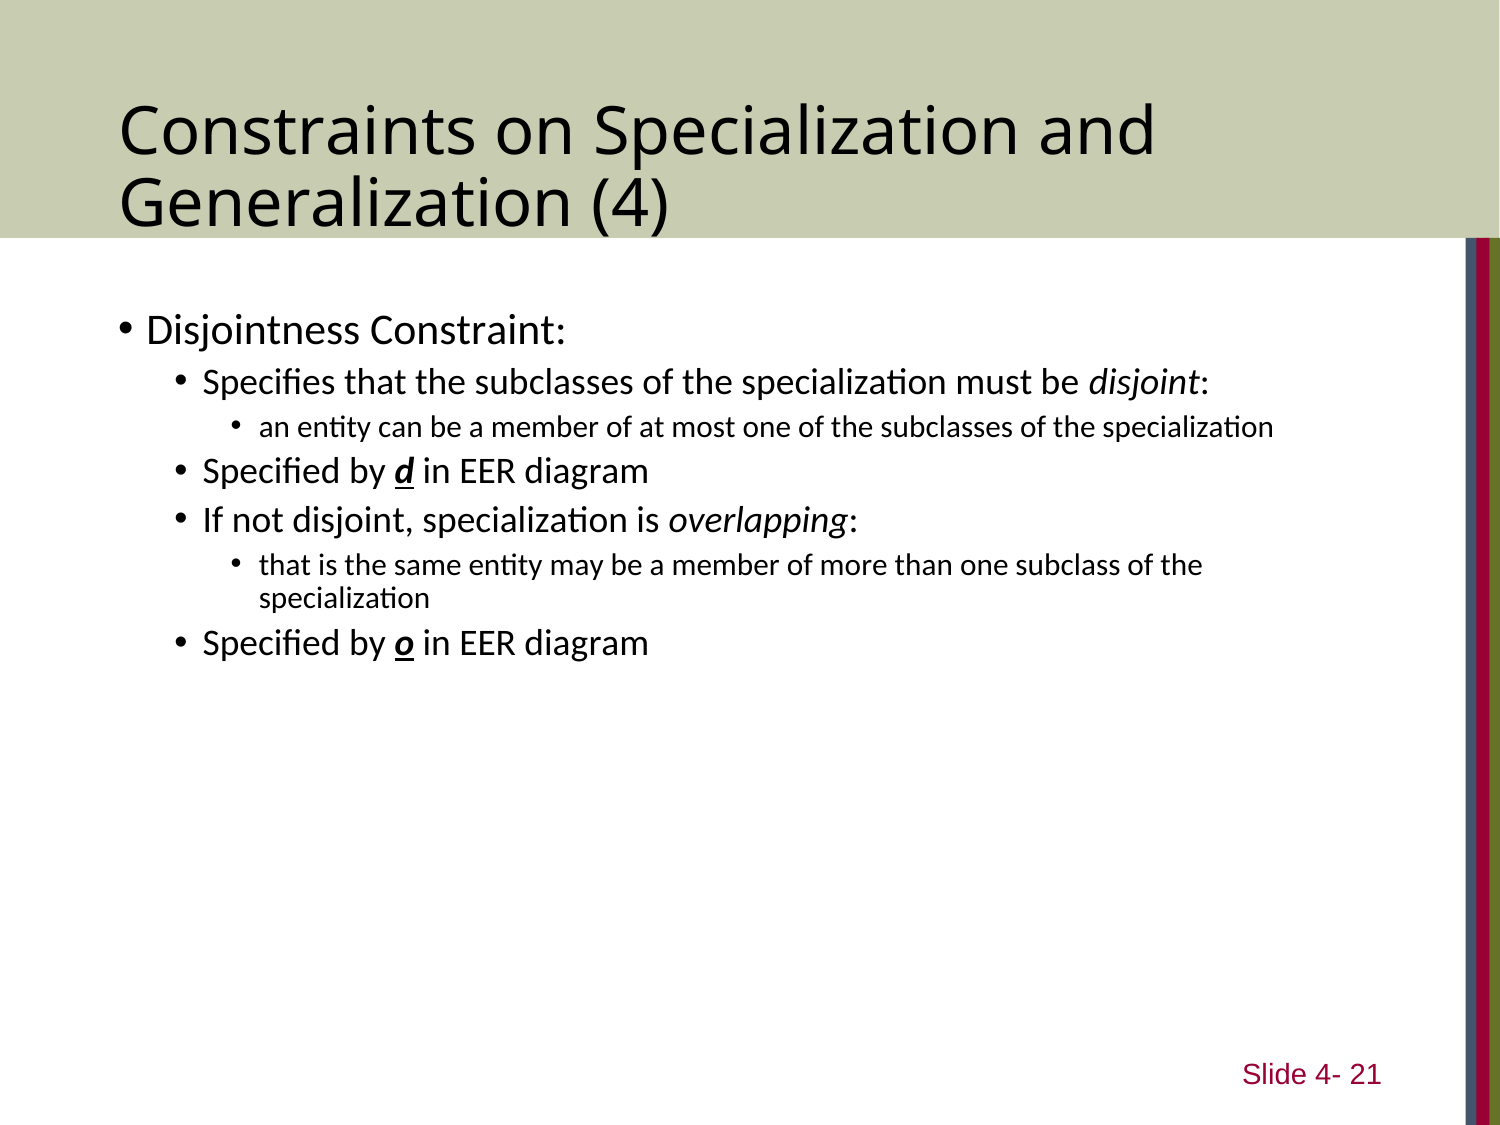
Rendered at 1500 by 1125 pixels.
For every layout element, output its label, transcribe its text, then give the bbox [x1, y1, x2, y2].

text_box Slide 4- <number> [1059, 1042, 1397, 1103]
text_box Disjointness Constraint: Specifies that the subclasses of the specialization must be disjoint: an entity can be a member of at most one of the subclasses of the specialization Specified by d in EER diagram If not disjoint, specialization is overlapping: that is the same entity may be a member of more than one subclass of the specialization Specified by o in EER diagram [103, 299, 1397, 1014]
title Constraints on Specialization and Generalization (4) [103, 59, 1397, 278]
